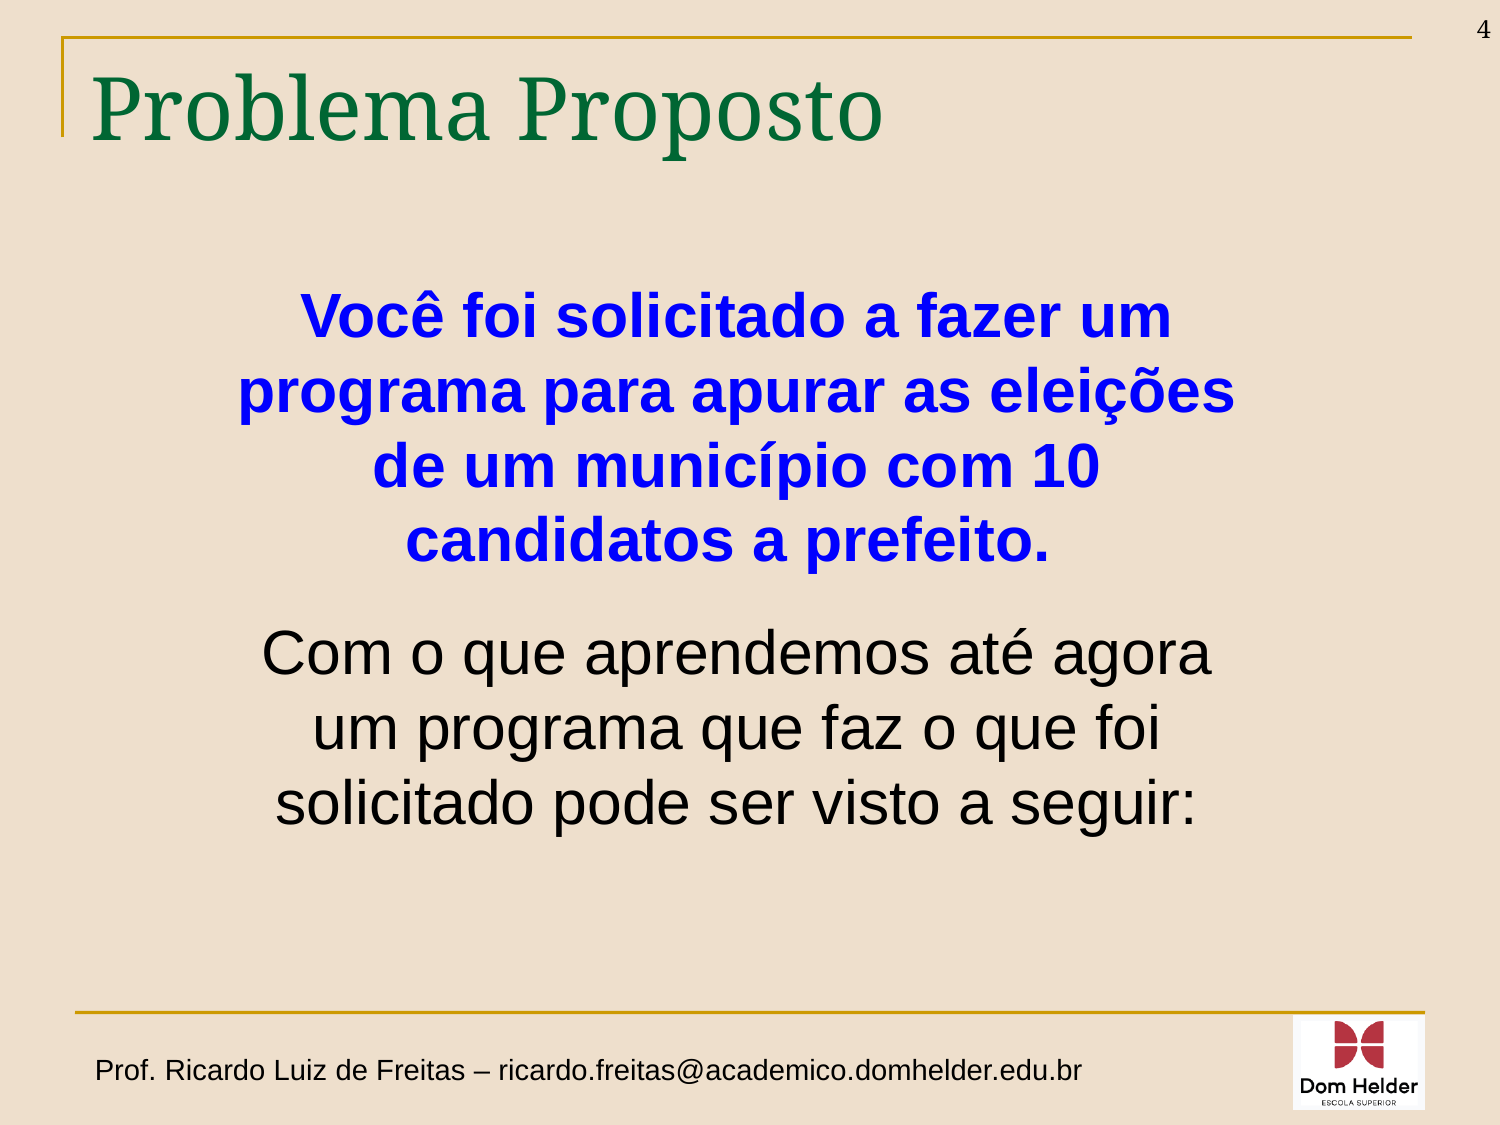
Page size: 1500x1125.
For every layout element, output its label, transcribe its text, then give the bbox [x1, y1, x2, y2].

slide_number 4 [1392, 0, 1500, 55]
list Você foi solicitado a fazer um programa para apurar as eleições de um município com 10 candidatos a prefeito. Com o que aprendemos até agora um programa que faz o que foi solicitado pode ser visto a seguir: [218, 267, 1256, 980]
picture [1293, 1015, 1425, 1110]
title Problema Proposto [75, 45, 1425, 233]
